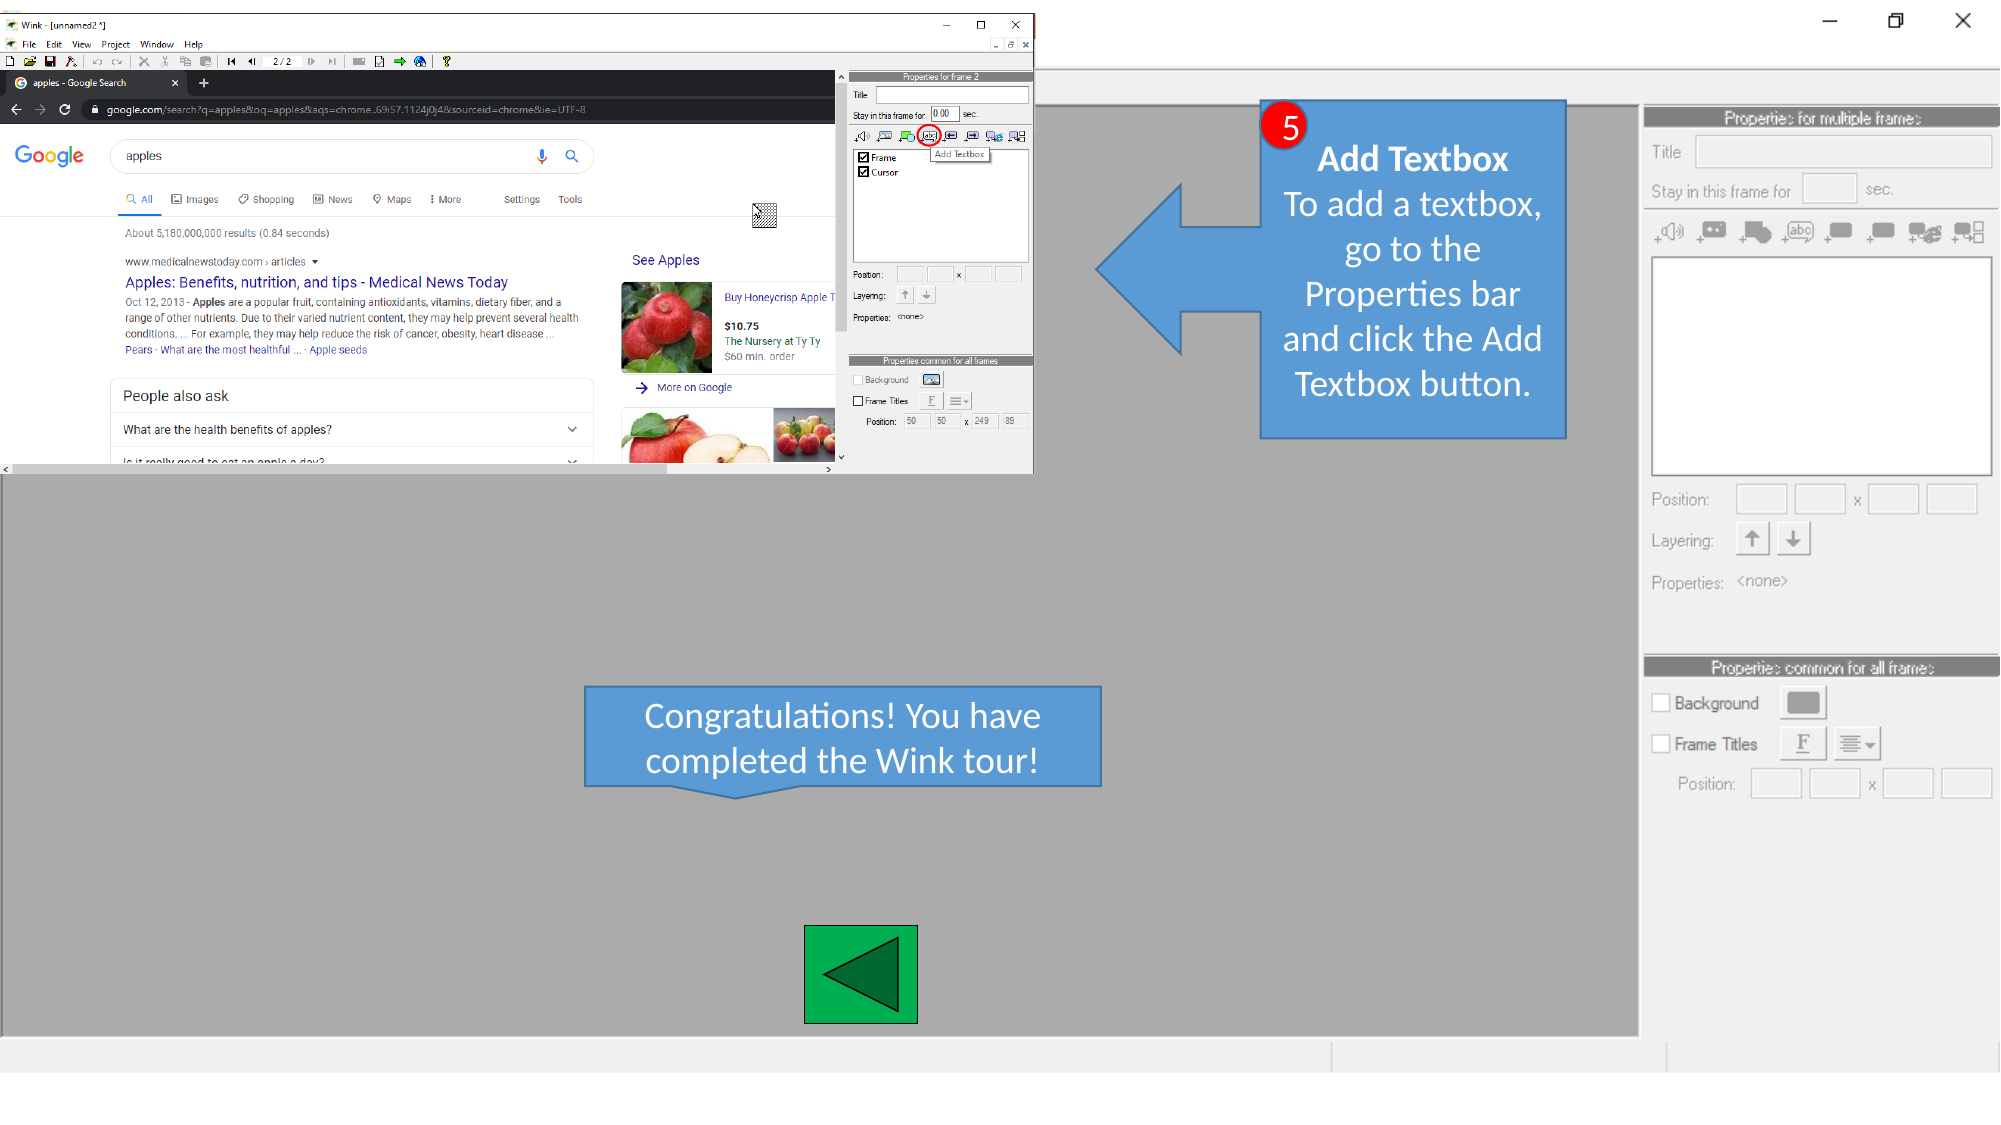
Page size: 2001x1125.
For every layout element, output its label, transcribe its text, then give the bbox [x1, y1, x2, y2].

picture [0, 6, 2000, 1073]
text_box [804, 925, 918, 1024]
text_box 5 [1259, 99, 1309, 151]
text_box Add Textbox To add a textbox, go to the Properties bar and click the Add Textbox button. [1094, 99, 1567, 440]
text_box Congratulations! You have completed the Wink tour! [584, 685, 1102, 800]
